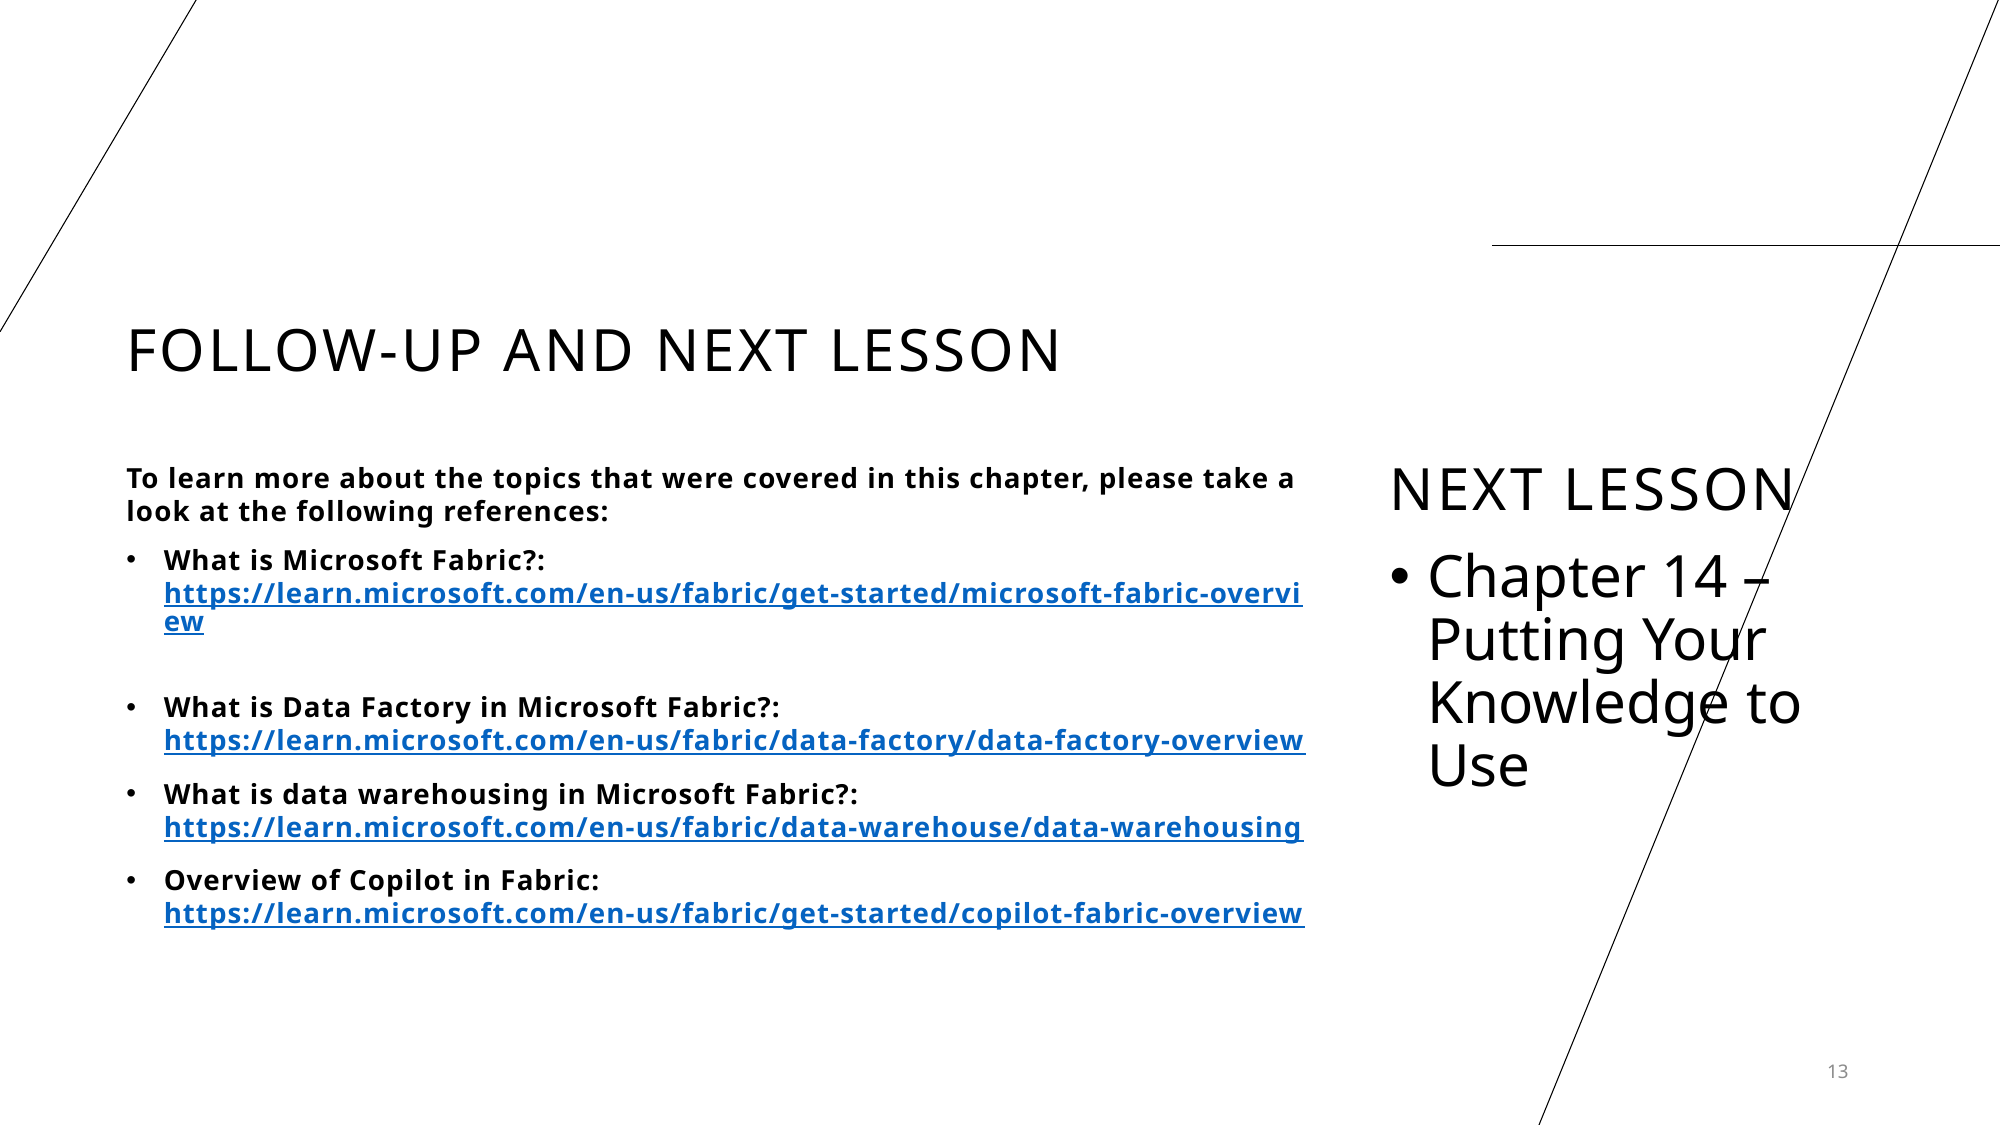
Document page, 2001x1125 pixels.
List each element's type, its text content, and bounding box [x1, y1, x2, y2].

text_box Chapter 14 – Putting Your Knowledge to Use [1374, 539, 1891, 1046]
title Follow-up and Next lesson [111, 43, 1307, 392]
text_box NEXT LESSON [1374, 313, 1850, 531]
slide_number 13 [1701, 1046, 1864, 1103]
list To learn more about the topics that were covered in this chapter, please take a look at the following references: What is Microsoft Fabric?: https://learn.microsoft.com/en-us/fabric/get-started/microsoft-fabric-overview What is Data Factory in Microsoft Fabric?: https://learn.microsoft.com/en-us/fabric/data-factory/data-factory-overview What is data warehousing in Microsoft Fabric?: https://learn.microsoft.com/en-us/fabric/data-warehouse/data-warehousing Overview of Copilot in Fabric: https://learn.microsoft.com/en-us/fabric/get-started/copilot-fabric-overview [111, 453, 1330, 1013]
